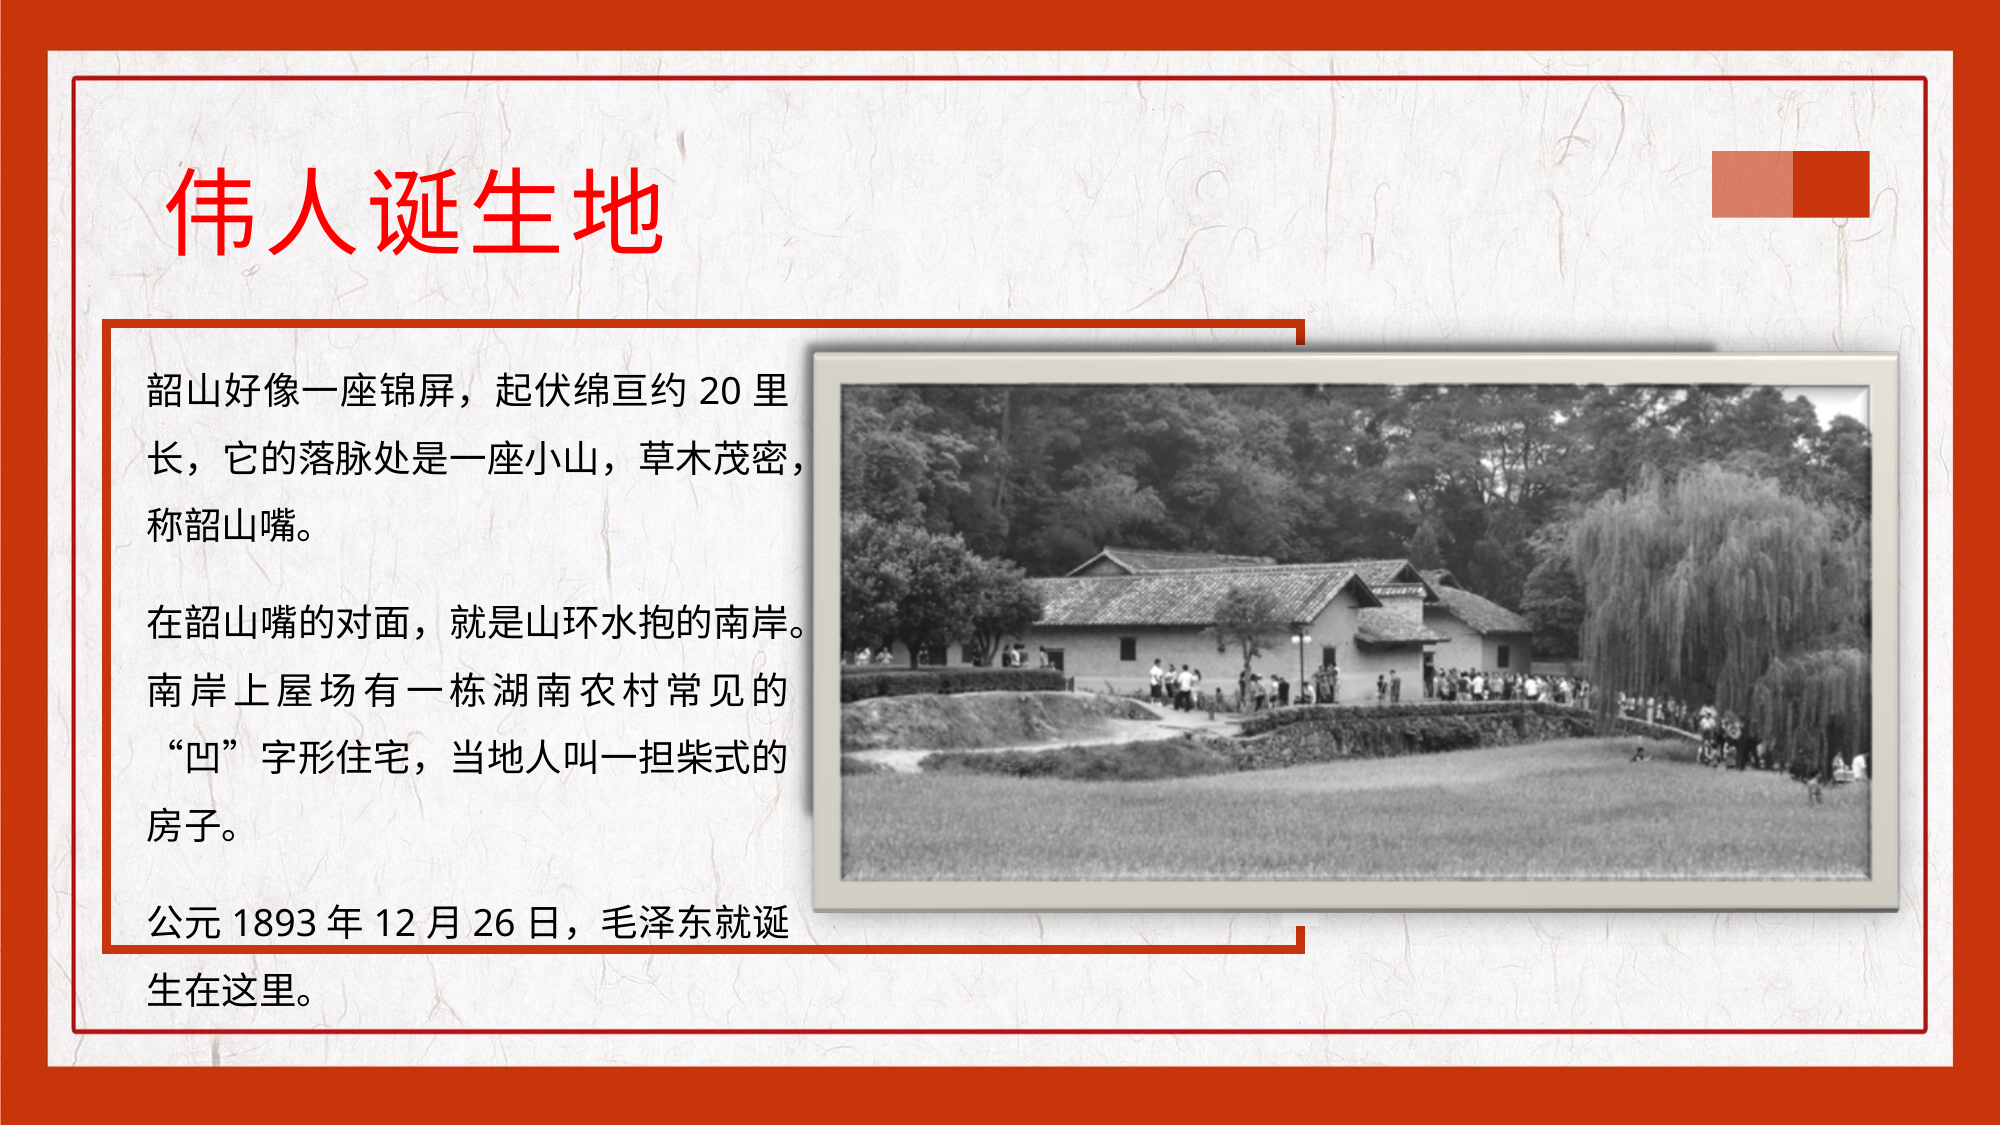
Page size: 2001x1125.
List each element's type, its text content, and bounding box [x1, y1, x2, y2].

text_box 伟人诞生地 [147, 145, 695, 275]
text_box 韶山好像一座锦屏，起伏绵亘约20里长，它的落脉处是一座小山，草木茂密，称韶山嘴。 在韶山嘴的对面，就是山环水抱的南岸。南岸上屋场有一栋湖南农村常见的“凹”字形住宅，当地人叫一担柴式的房子。 公元1893年12月26日，毛泽东就诞生在这里。 [131, 337, 805, 1020]
picture [0, 0, 2000, 1125]
text_box [105, 322, 759, 951]
